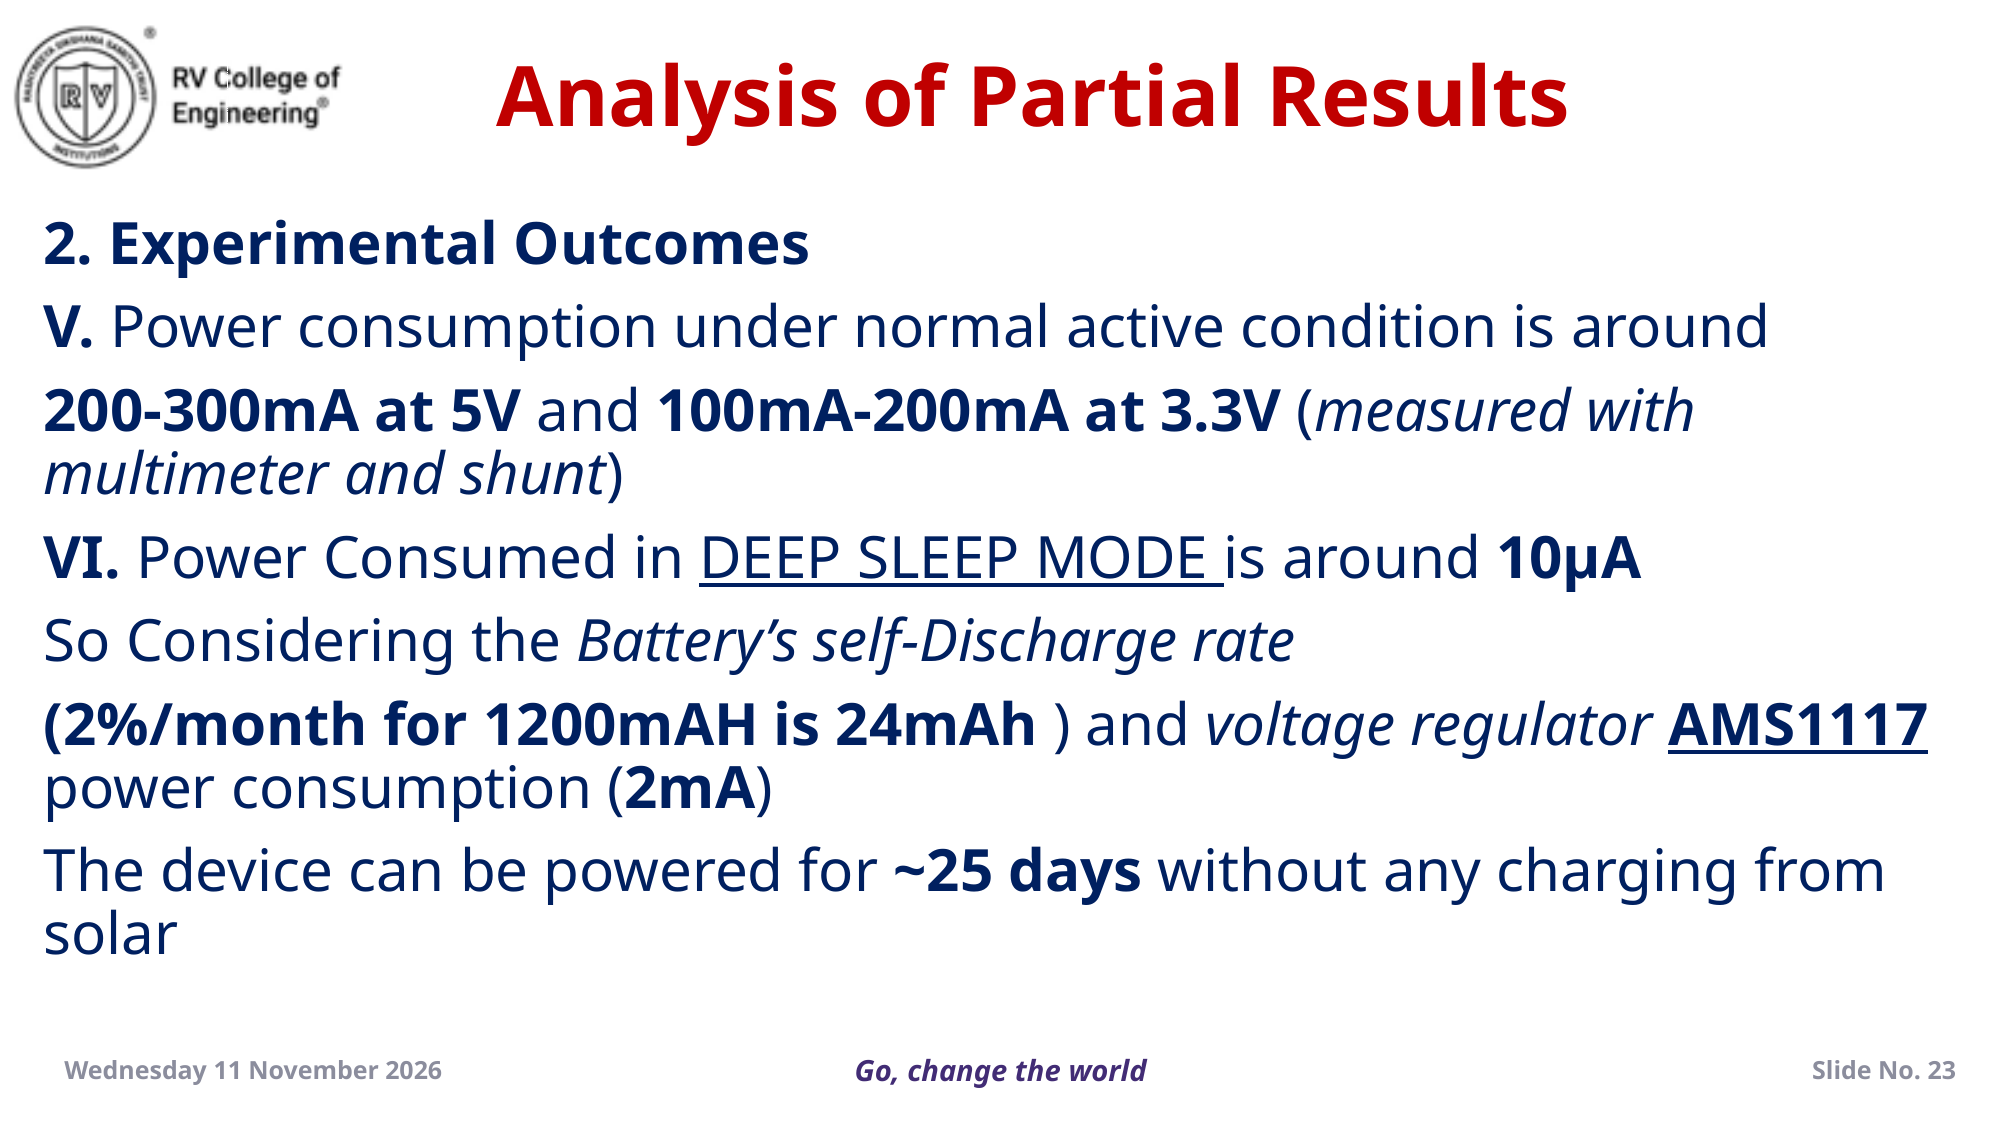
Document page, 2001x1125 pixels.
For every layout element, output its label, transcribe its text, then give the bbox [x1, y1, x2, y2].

picture [0, 12, 363, 177]
slide_number Slide No. 23 [1521, 1041, 1972, 1102]
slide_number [28, 1041, 479, 1102]
text_box Analysis of Partial Results [226, 23, 1842, 163]
list 2. Experimental Outcomes V. Power consumption under normal active condition is around 200-300mA at 5V and 100mA-200mA at 3.3V (measured with multimeter and shunt) VI. Power Consumed in DEEP SLEEP MODE is around 10µA So Considering the Battery’s self-Discharge rate (2%/month for 1200mAH is 24mAh ) and voltage regulator AMS1117 power consumption (2mA) The device can be powered for ~25 days without any charging from solar [28, 206, 1972, 1014]
